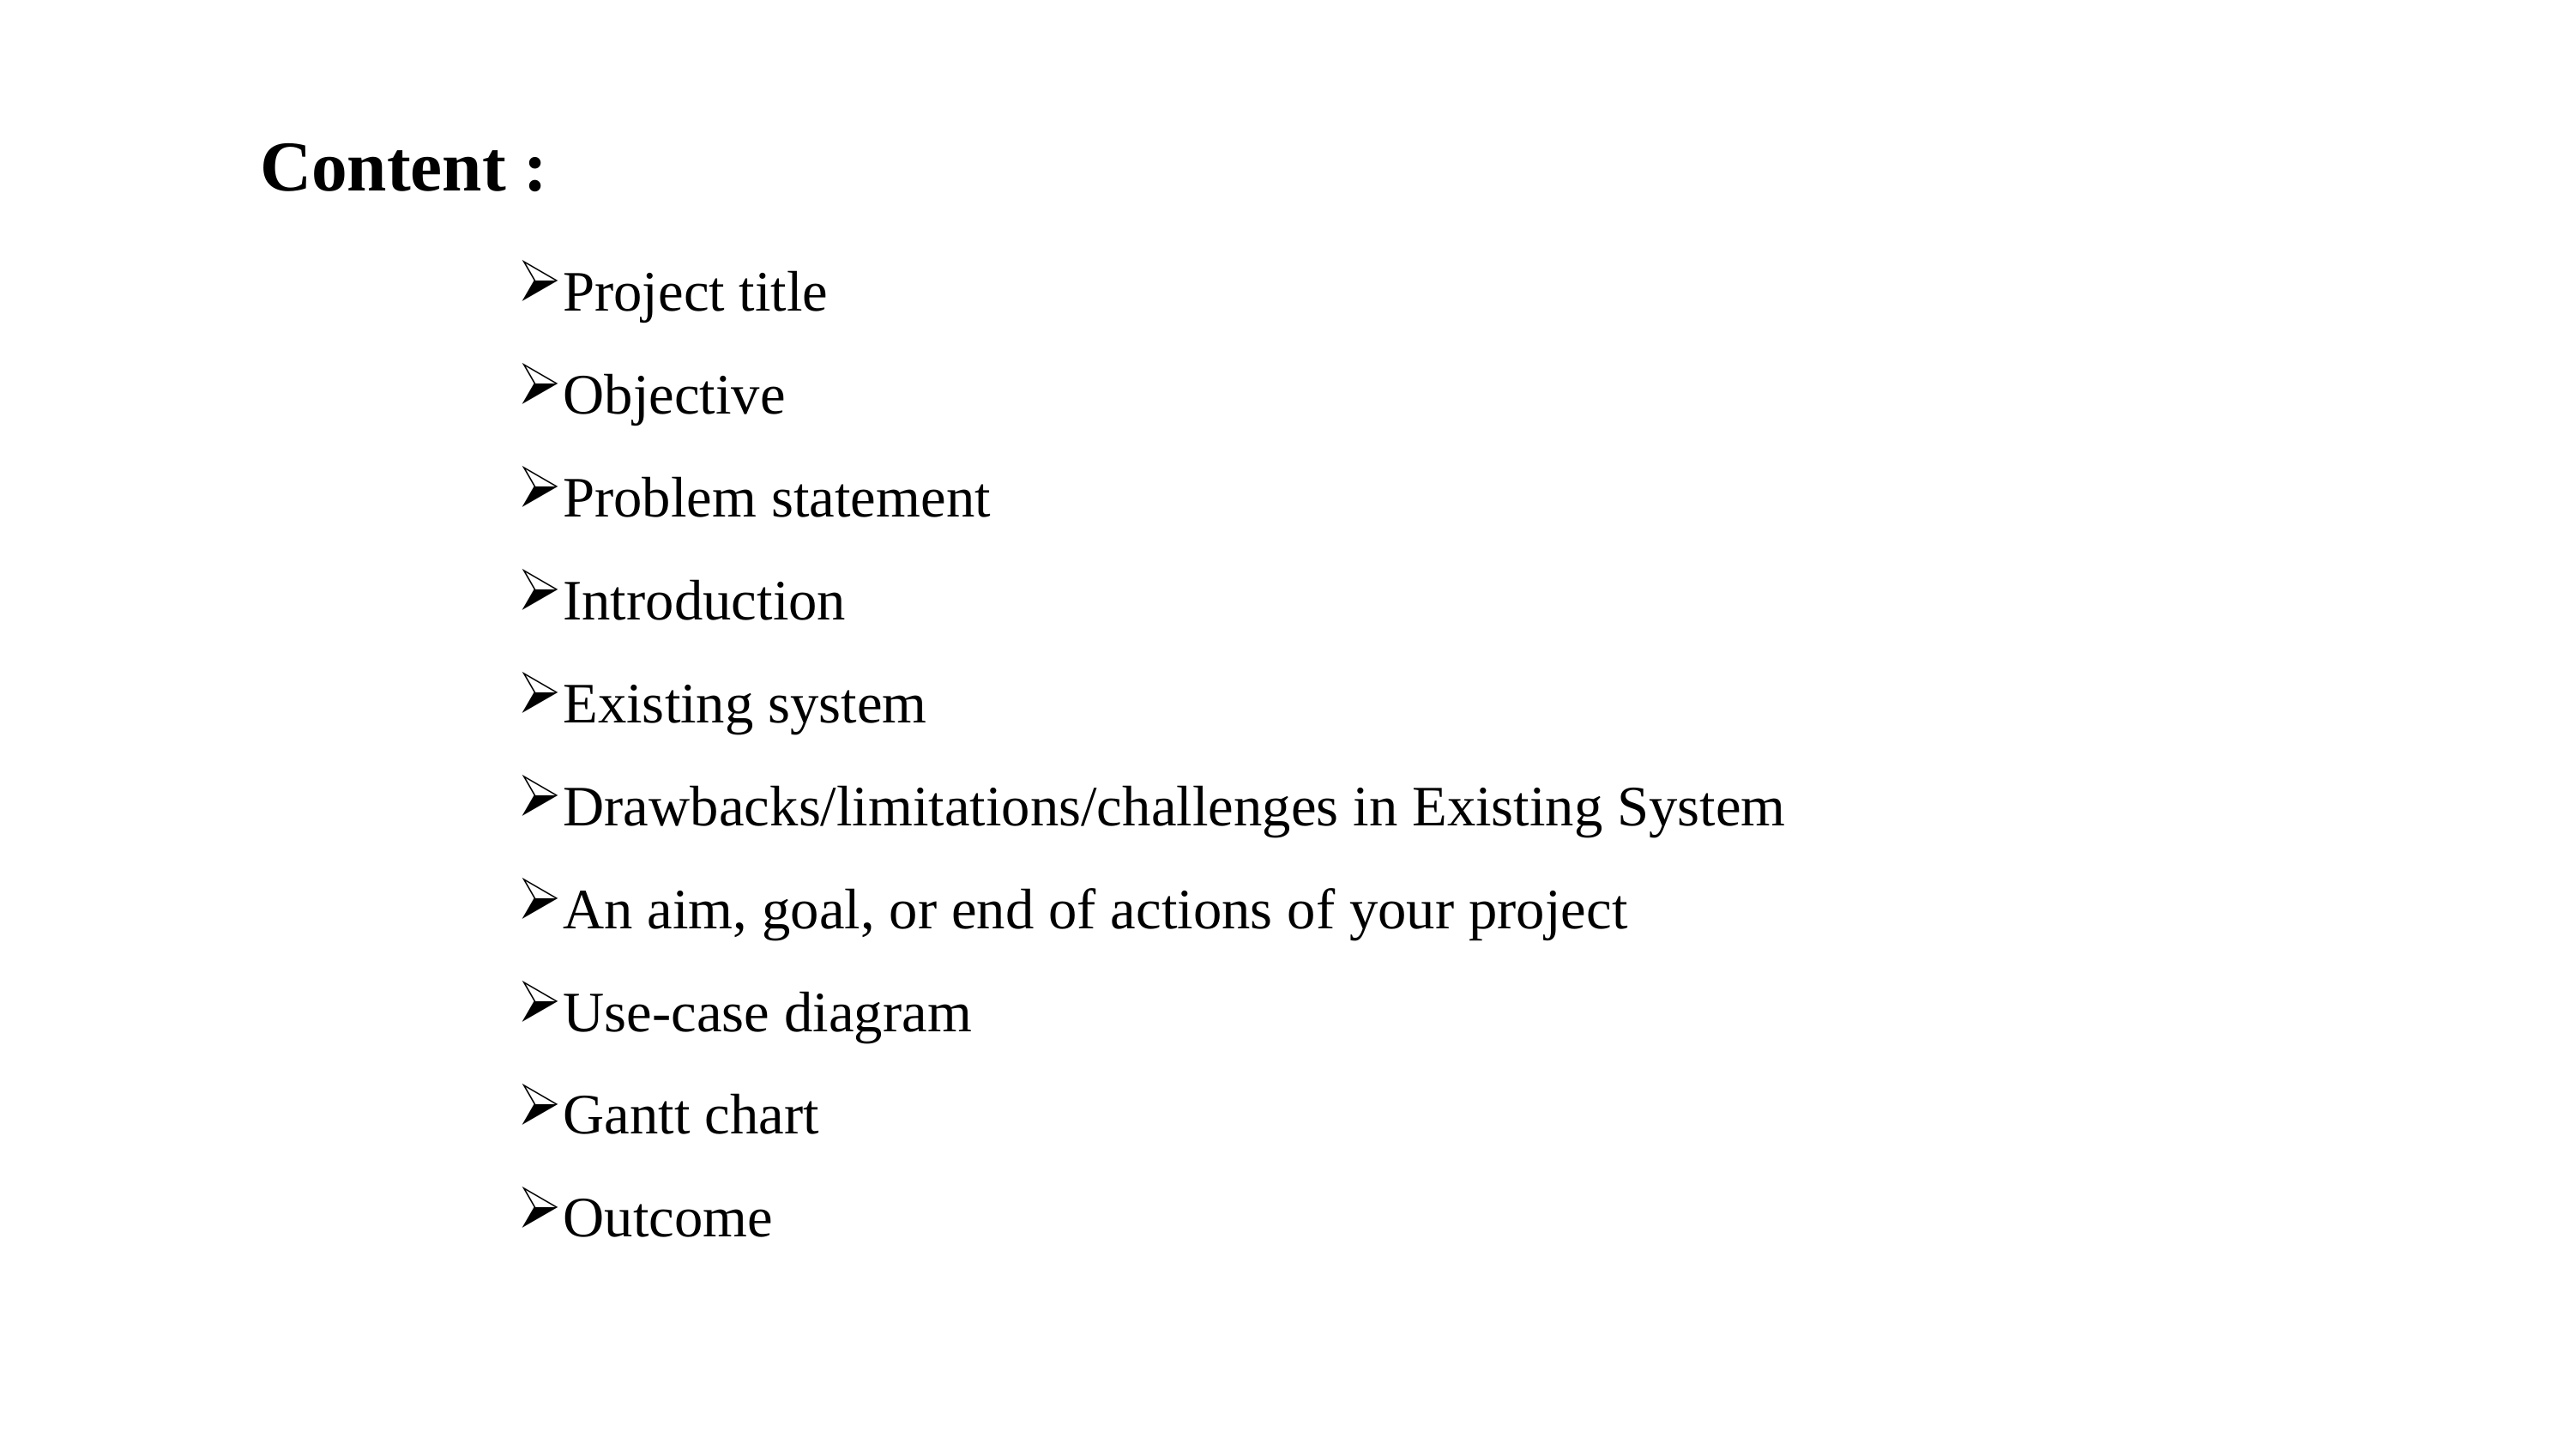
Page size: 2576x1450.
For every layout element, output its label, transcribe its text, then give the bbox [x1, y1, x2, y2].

text_box Project title Objective Problem statement Introduction Existing system Drawbacks/limitations/challenges in Existing System An aim, goal, or end of actions of your project Use-case diagram Gantt chart Outcome [504, 213, 2028, 1345]
text_box Content : [247, 113, 944, 212]
